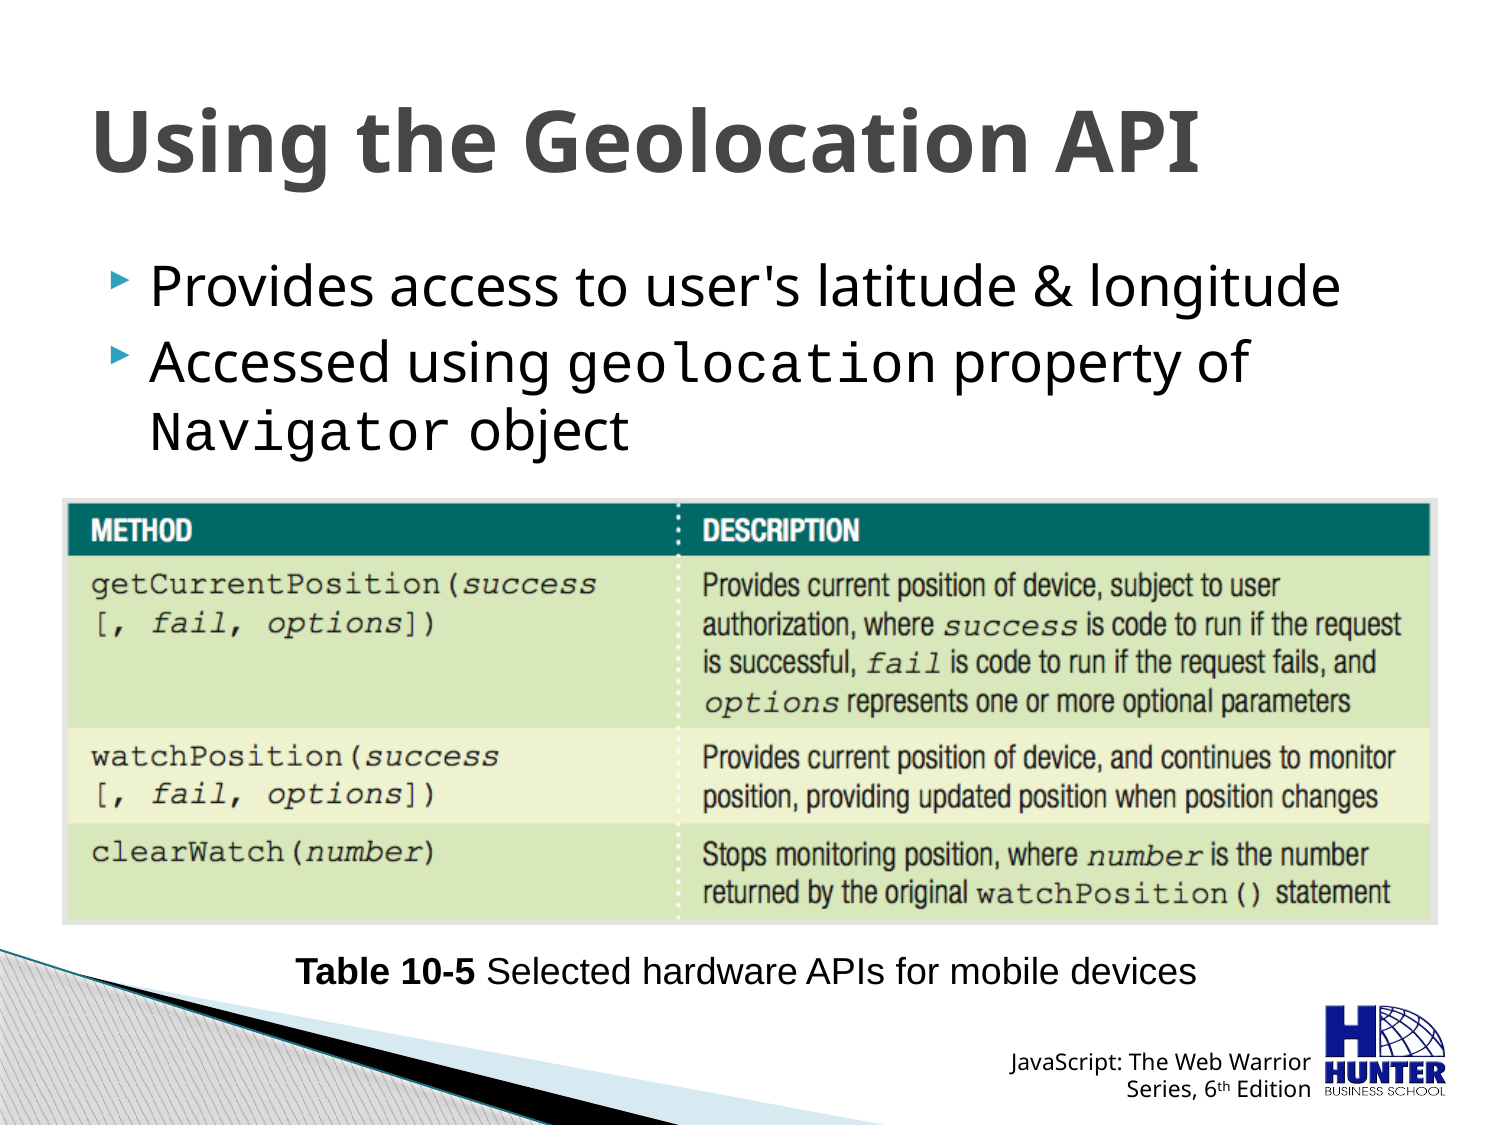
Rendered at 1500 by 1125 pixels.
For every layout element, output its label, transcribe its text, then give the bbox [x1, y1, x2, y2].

list Provides access to user's latitude & longitude Accessed using geolocation property of Navigator object [75, 243, 1425, 498]
list Provides access to user's latitude & longitude Accessed using geolocation property of Navigator object [75, 936, 1425, 986]
text_box Table 10-5 Selected hardware APIs for mobile devices [280, 939, 1213, 999]
picture [1325, 1005, 1446, 1097]
title Using the Geolocation API [75, 45, 1425, 233]
picture [62, 498, 1438, 926]
